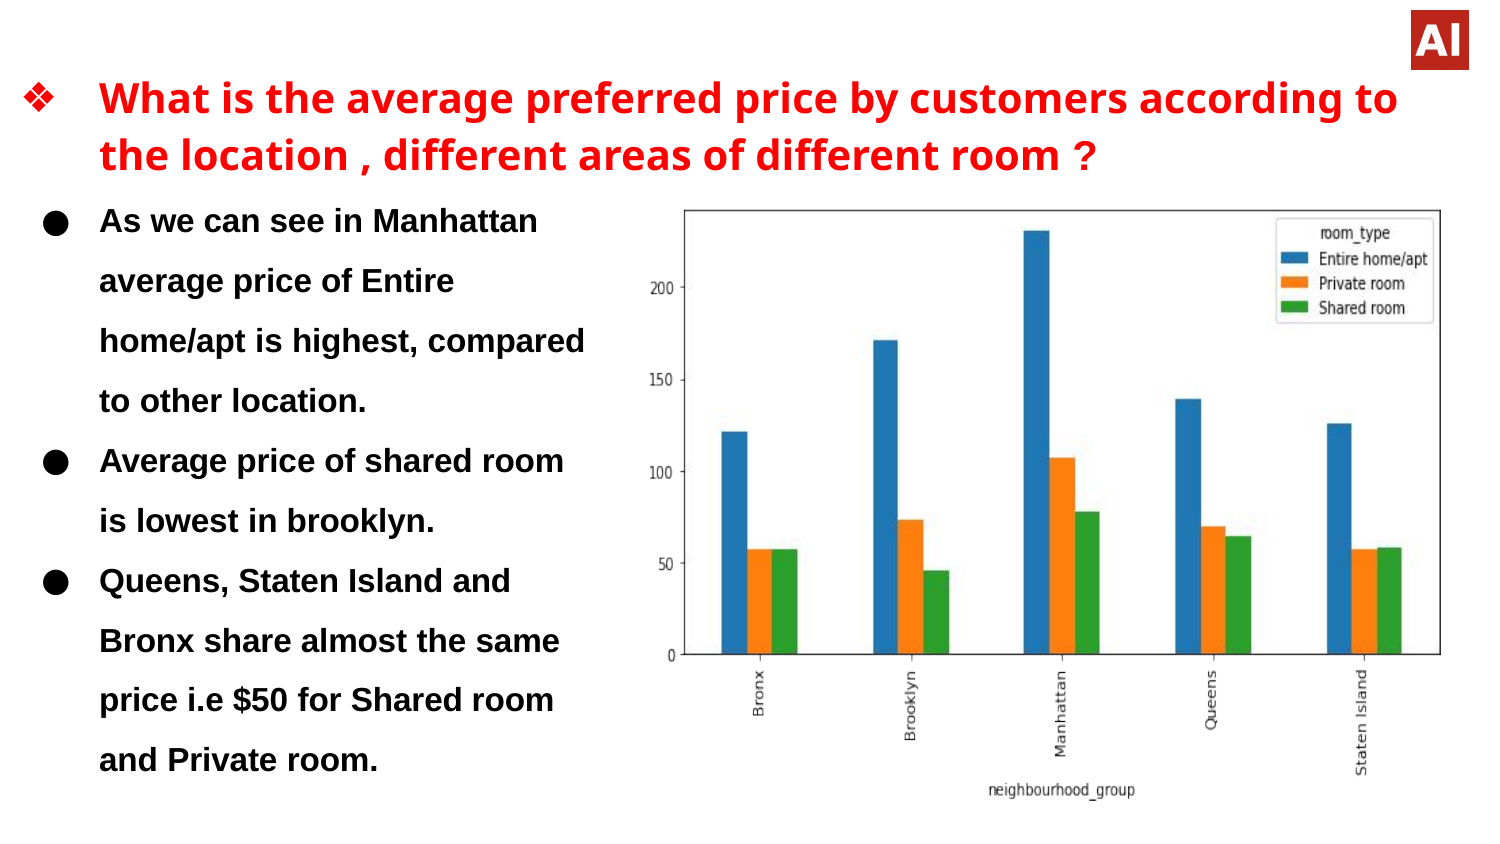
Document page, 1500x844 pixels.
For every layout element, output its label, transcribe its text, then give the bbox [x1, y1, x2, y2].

picture [650, 200, 1441, 801]
text_box What is the average preferred price by customers according to the location , different areas of different room ? As we can see in Manhattan average price of Entire home/apt is highest, compared to other location. Average price of shared room is lowest in brooklyn. Queens, Staten Island and Bronx share almost the same price i.e $50 for Shared room and Private room. [18, 62, 1441, 779]
picture [1411, 10, 1469, 70]
